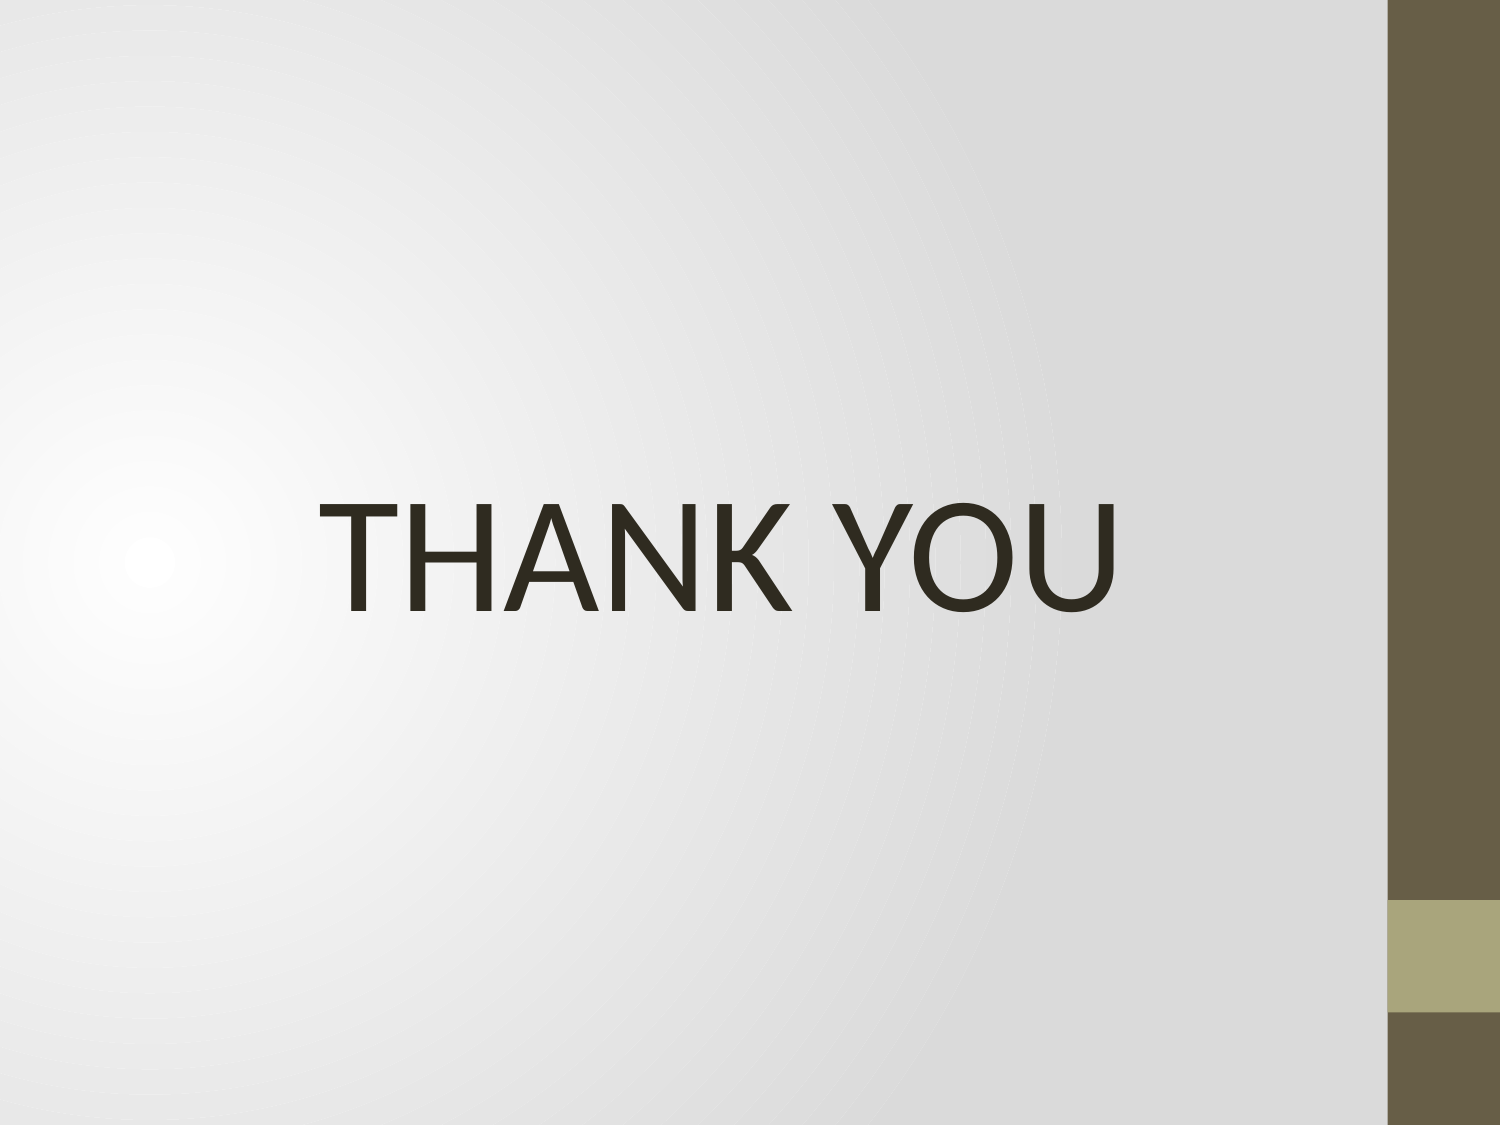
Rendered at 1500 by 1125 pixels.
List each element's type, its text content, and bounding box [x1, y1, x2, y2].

text_box THANK YOU [303, 437, 1142, 653]
